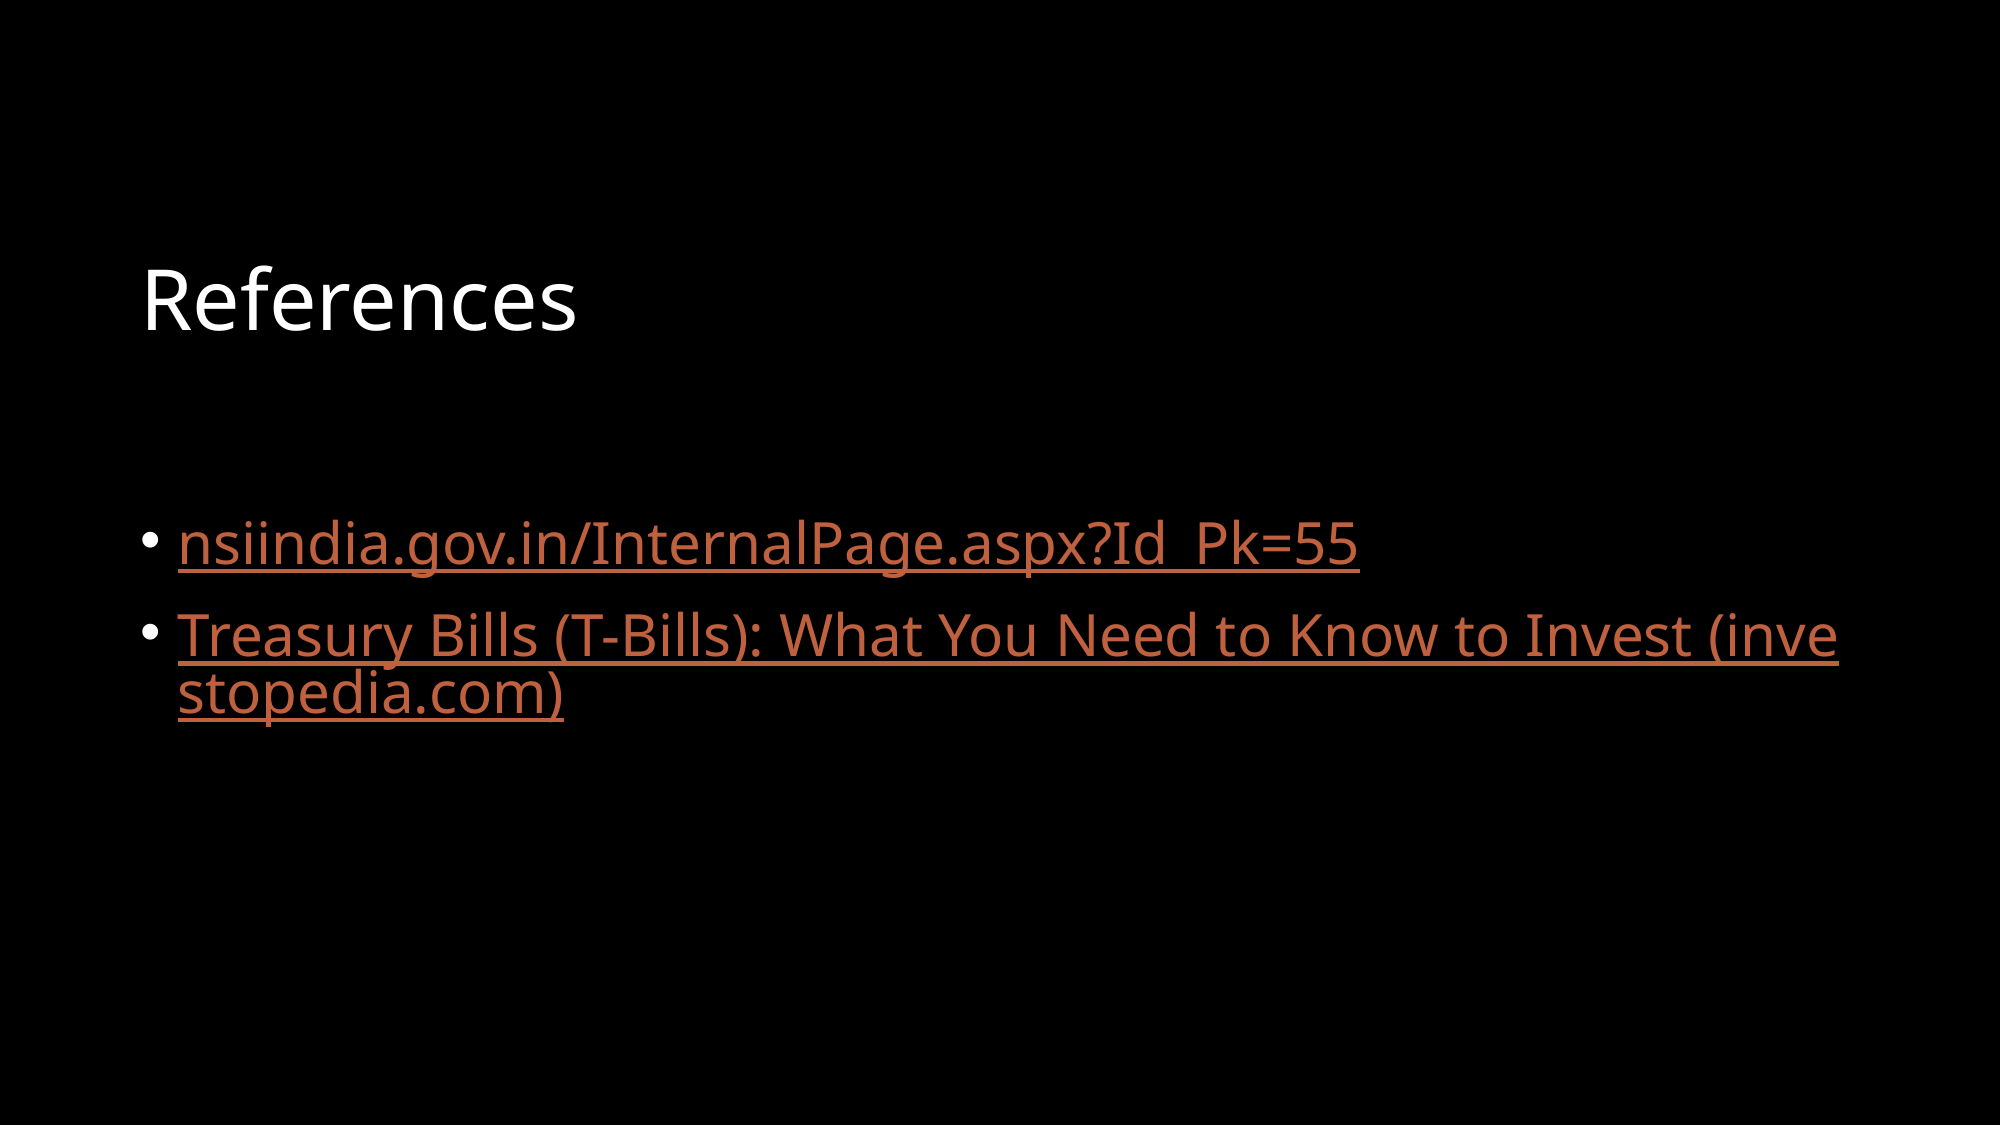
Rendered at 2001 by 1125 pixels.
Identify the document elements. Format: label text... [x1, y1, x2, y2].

title References [125, 249, 1625, 458]
list nsiindia.gov.in/InternalPage.aspx?Id_Pk=55 Treasury Bills (T-Bills): What You Need to Know to Invest (investopedia.com) [125, 500, 1875, 1000]
